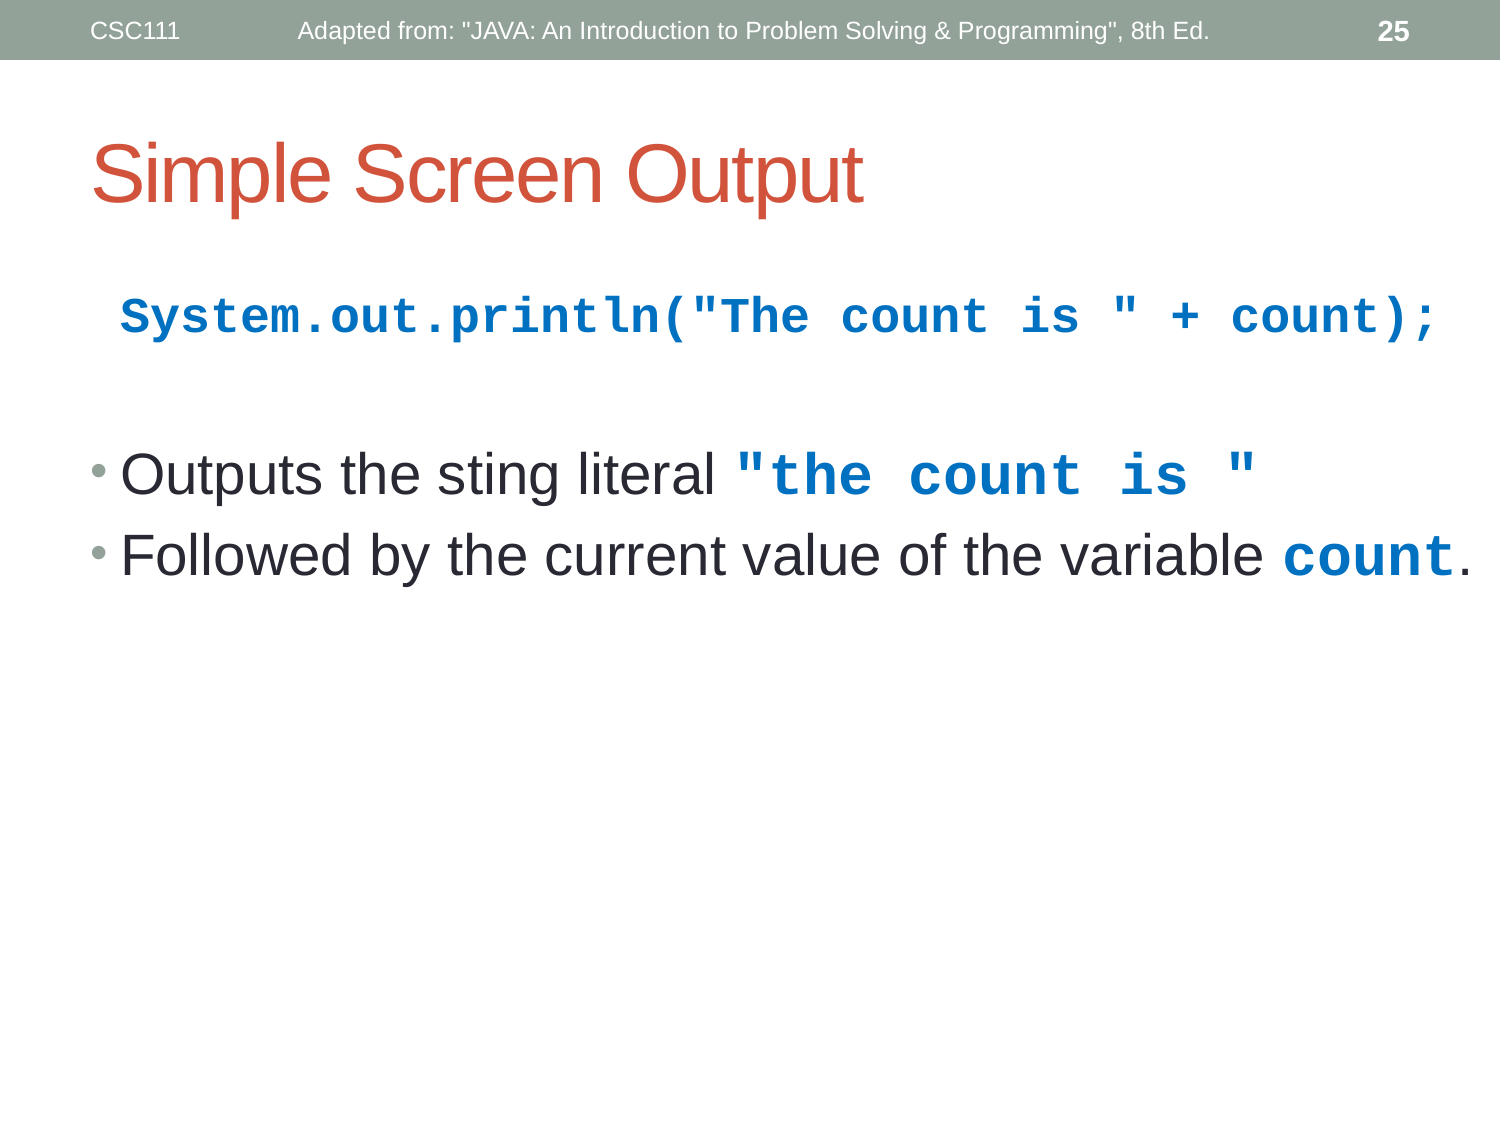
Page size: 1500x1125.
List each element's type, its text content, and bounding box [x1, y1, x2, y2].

list System.out.println("The count is " + count); Outputs the sting literal "the count is " Followed by the current value of the variable count. [75, 275, 1500, 1005]
title Simple Screen Output [75, 87, 1425, 250]
slide_number 25 [1250, 3, 1425, 57]
slide_number CSC111 [75, 3, 550, 57]
footer Adapted from: "JAVA: An Introduction to Problem Solving & Programming", 8th Ed. [550, 3, 1238, 57]
